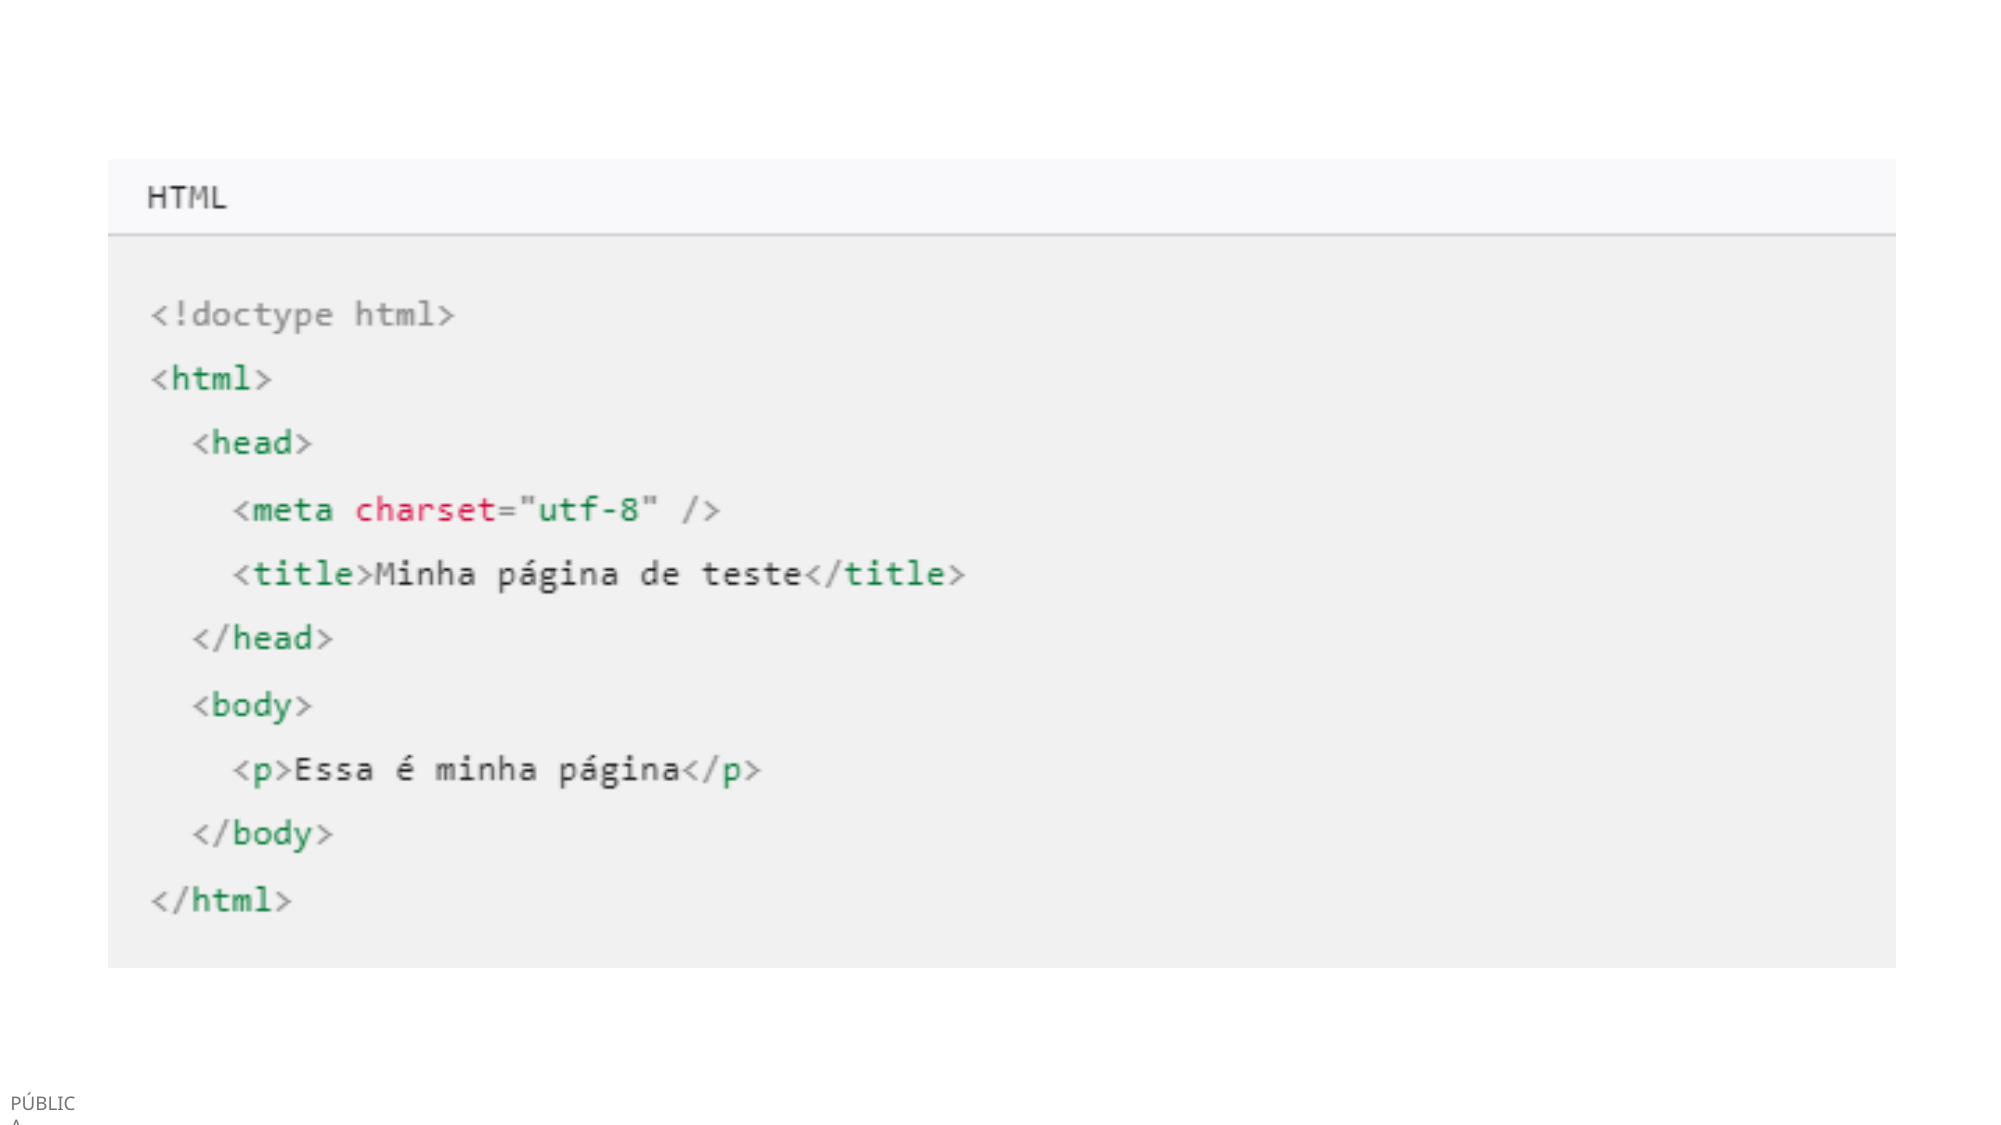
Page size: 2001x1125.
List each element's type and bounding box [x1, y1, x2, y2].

picture [107, 159, 1897, 968]
